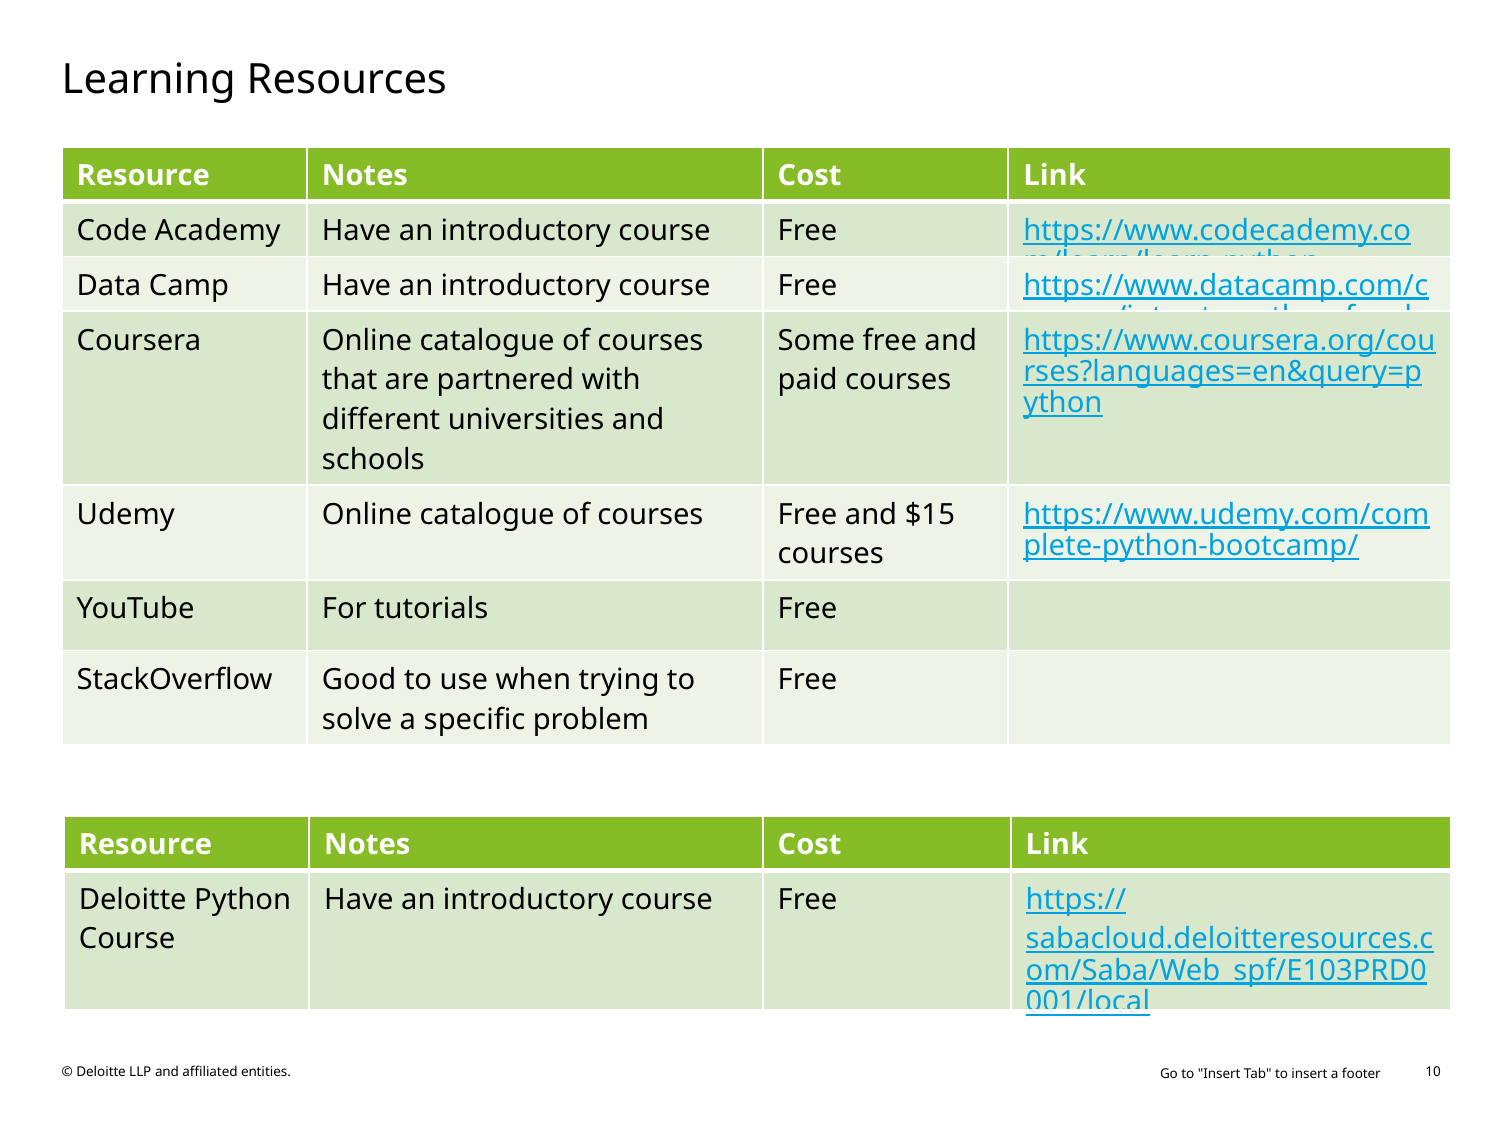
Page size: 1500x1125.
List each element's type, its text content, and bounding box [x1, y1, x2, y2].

table_cell Data Camp [63, 257, 306, 310]
table_cell Online catalogue of courses that are partnered with different universities and schools [308, 312, 762, 484]
table_cell Have an introductory course [310, 873, 762, 1009]
table_cell For tutorials [308, 581, 762, 650]
table_header Link [1009, 148, 1450, 199]
table_header Notes [310, 817, 762, 868]
table_cell Free and $15 courses [764, 486, 1007, 579]
table_cell Udemy [63, 486, 306, 579]
table_cell Deloitte Python Course [65, 873, 308, 1009]
table_cell StackOverflow [63, 651, 306, 744]
table_header Link [1012, 817, 1450, 868]
table_cell YouTube [63, 581, 306, 650]
table_cell Free [764, 204, 1007, 256]
table_cell Good to use when trying to solve a specific problem [308, 651, 762, 744]
table_cell Code Academy [63, 204, 306, 256]
table_header Resource [65, 817, 308, 868]
table_cell [1009, 651, 1450, 744]
table_cell Coursera [63, 312, 306, 484]
table_cell Free [764, 257, 1007, 310]
table_header Cost [764, 817, 1010, 868]
slide_number 10 [1412, 1062, 1441, 1083]
table_header Cost [764, 148, 1007, 199]
table_cell https://www.codecademy.com/learn/learn-python [1009, 204, 1450, 256]
table_cell https://www.datacamp.com/courses/intro-to-python-for-data-science [1009, 257, 1450, 310]
table_cell Free [764, 651, 1007, 744]
table_cell https://www.udemy.com/complete-python-bootcamp/ [1009, 486, 1450, 579]
title Learning Resources [61, 52, 1438, 146]
table_cell Free [764, 873, 1010, 1009]
table_cell https://sabacloud.deloitteresources.com/Saba/Web_spf/E103PRD0001/local [1012, 873, 1450, 1009]
table_cell Some free and paid courses [764, 312, 1007, 484]
table_header Notes [308, 148, 762, 199]
table_cell https://www.coursera.org/courses?languages=en&query=python [1009, 312, 1450, 484]
table_cell Have an introductory course [308, 204, 762, 256]
footer Go to "Insert Tab" to insert a footer [1066, 1062, 1382, 1083]
table_cell Have an introductory course [308, 257, 762, 310]
table_cell Online catalogue of courses [308, 486, 762, 579]
table_header Resource [63, 148, 306, 199]
table_cell Free [764, 581, 1007, 650]
table_cell [1009, 581, 1450, 650]
